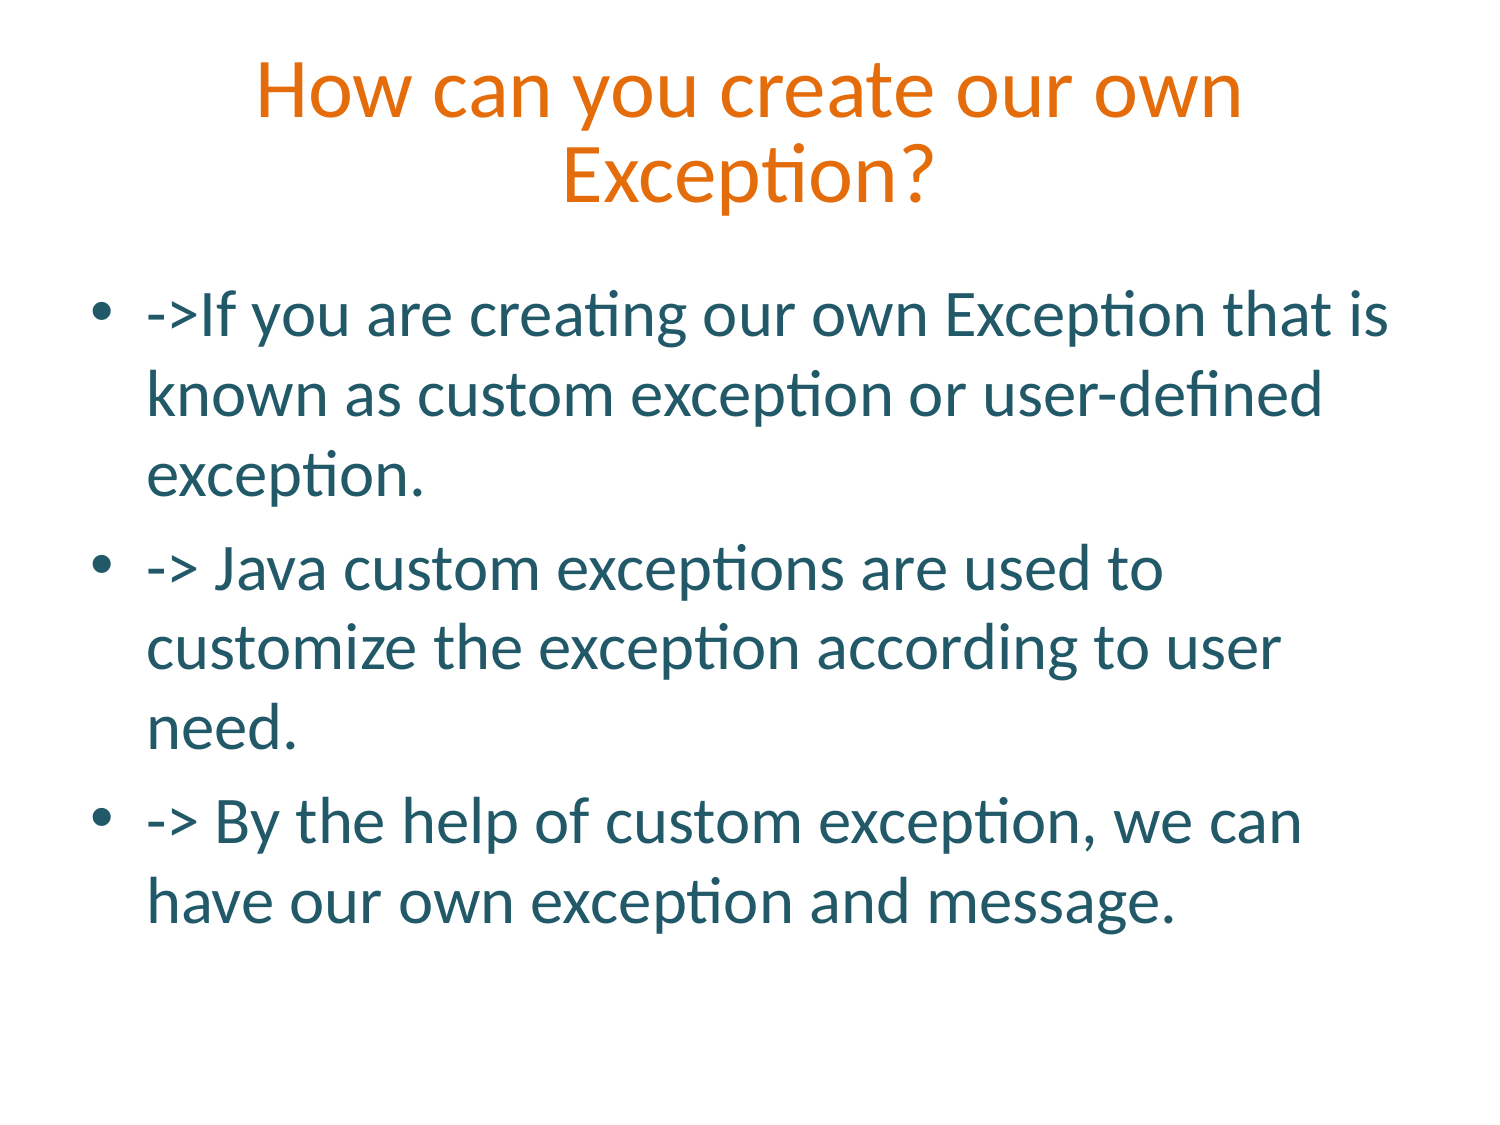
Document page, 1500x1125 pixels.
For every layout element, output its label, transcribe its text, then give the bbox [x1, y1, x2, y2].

list ->If you are creating our own Exception that is known as custom exception or user-defined exception. -> Java custom exceptions are used to customize the exception according to user need. -> By the help of custom exception, we can have our own exception and message. [75, 262, 1425, 1005]
title How can you create our own Exception? [75, 45, 1425, 233]
